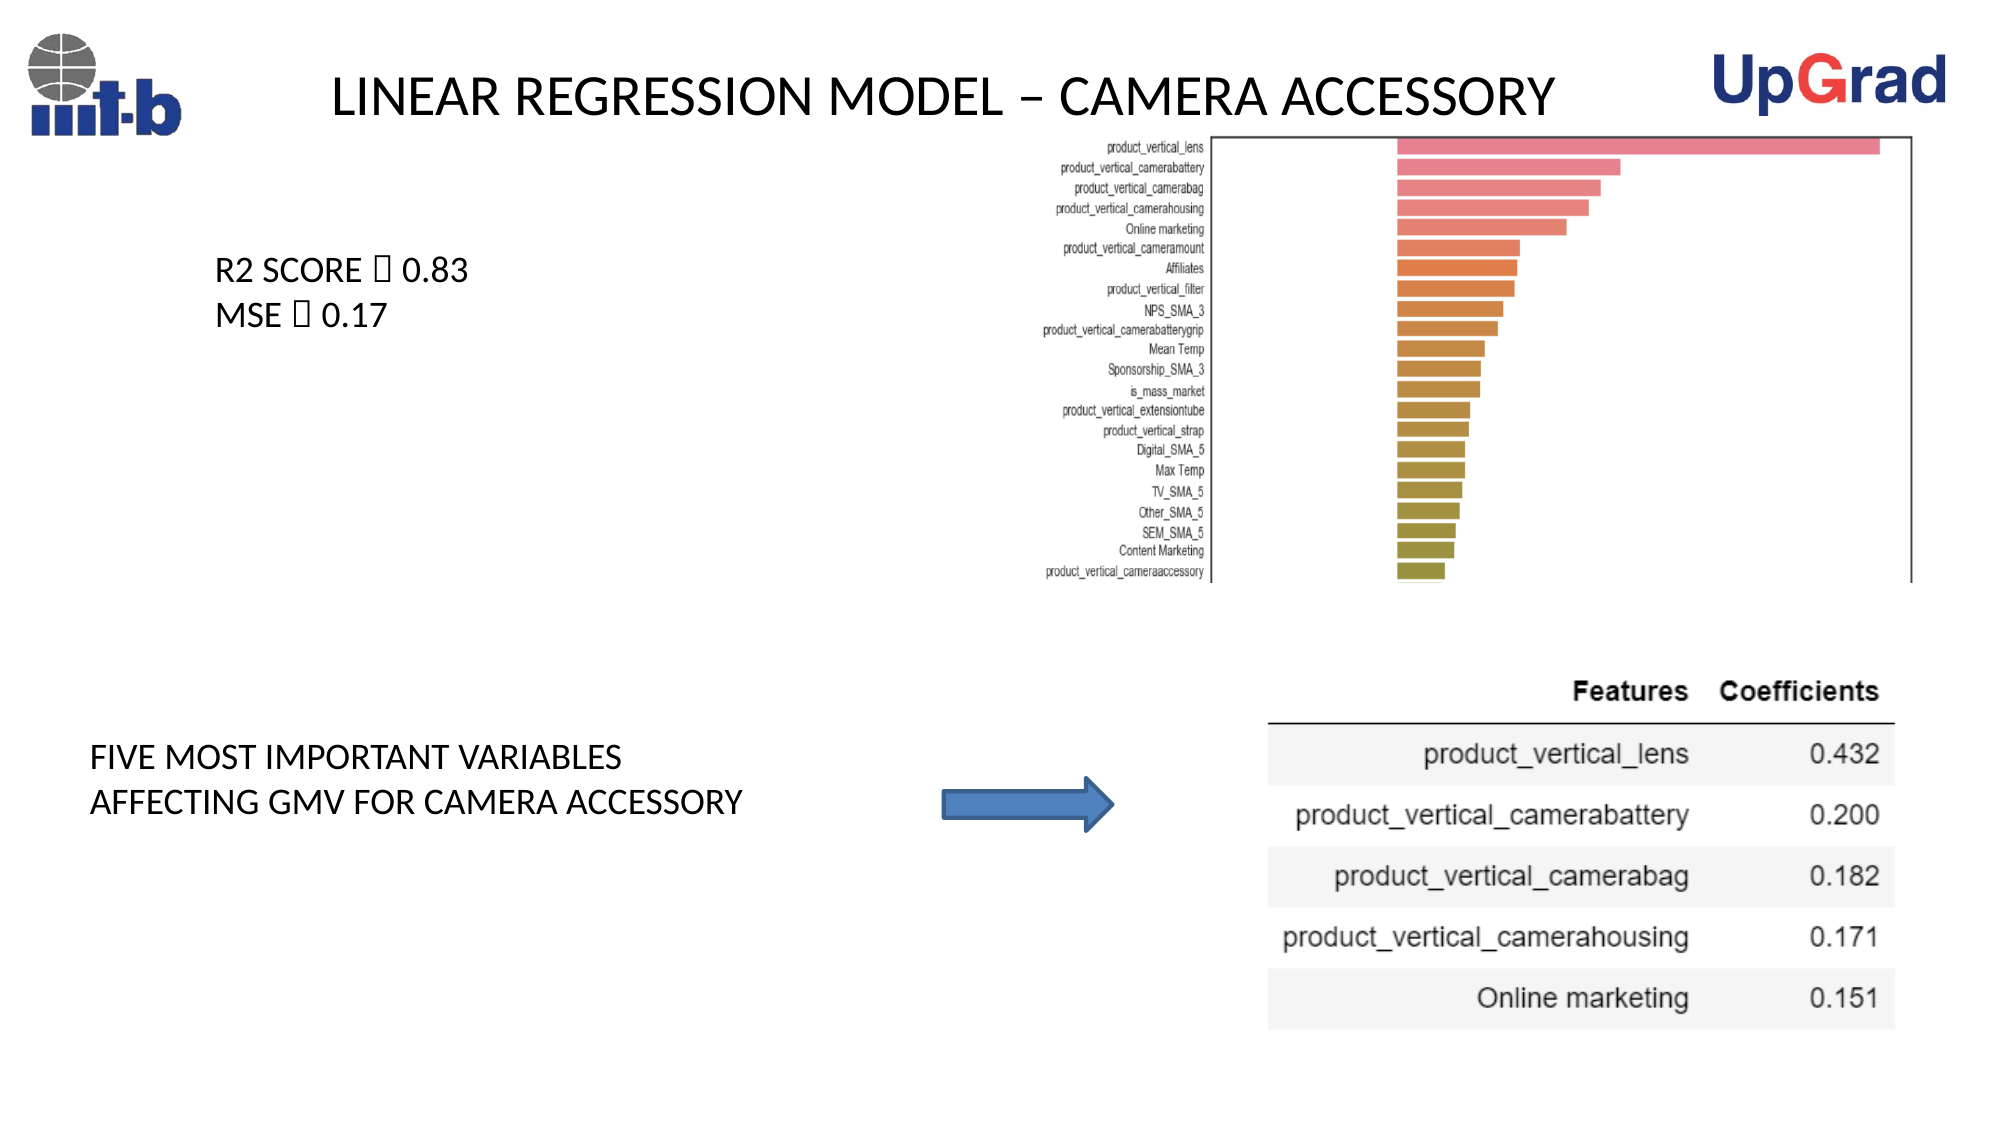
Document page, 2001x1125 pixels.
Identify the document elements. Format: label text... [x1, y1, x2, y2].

picture [1039, 124, 1916, 583]
text_box LINEAR REGRESSION MODEL – CAMERA ACCESSORY [299, 50, 1588, 135]
picture [0, 29, 208, 163]
picture [1237, 662, 1915, 1083]
text_box R2 SCORE  0.83 MSE  0.17 [199, 237, 1034, 433]
picture [1714, 53, 1946, 116]
text_box FIVE MOST IMPORTANT VARIABLES AFFECTING GMV FOR CAMERA ACCESSORY [75, 724, 775, 830]
text_box [941, 775, 1115, 833]
